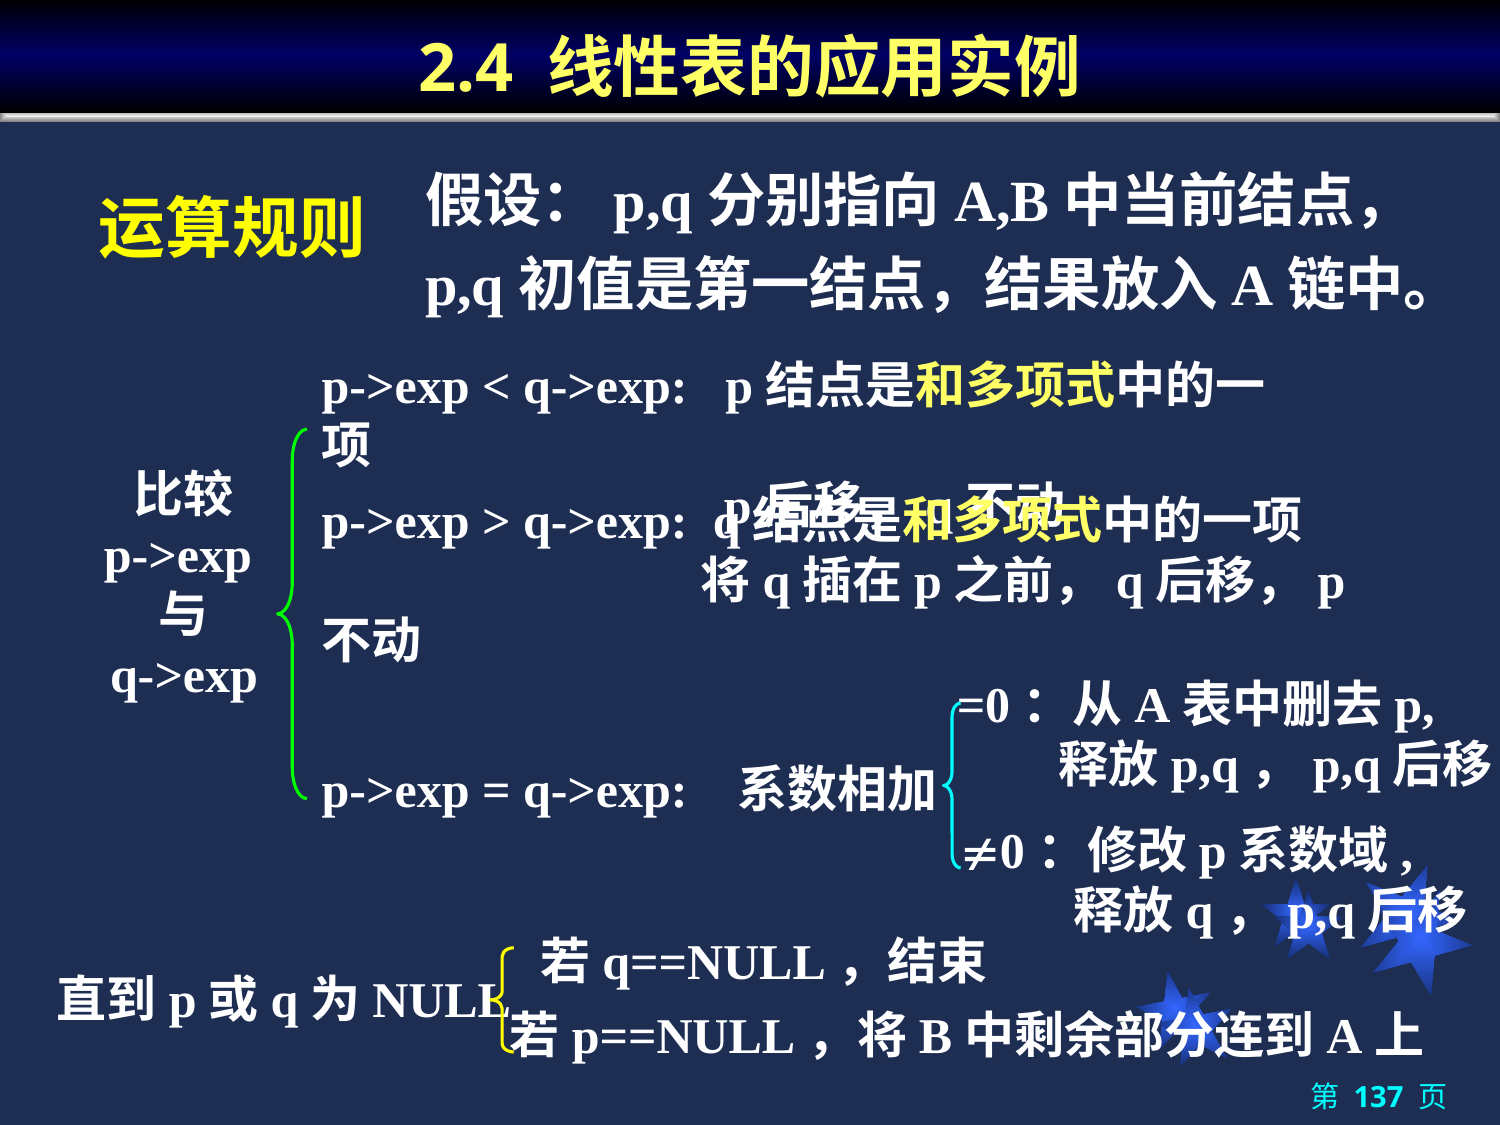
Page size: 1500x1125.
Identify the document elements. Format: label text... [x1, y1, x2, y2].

text_box 若p==NULL，将B中剩余部分连到A上 [471, 996, 1439, 1071]
text_box =0：从A表中删去p, 释放p,q，p,q后移 [942, 664, 1500, 800]
text_box p->exp = q->exp: 系数相加 [306, 749, 952, 825]
text_box p->exp < q->exp: p结点是和多项式中的一项 p后移，q不动 [306, 346, 1330, 481]
text_box p->exp > q->exp: q结点是和多项式中的一项 将q插在p之前，q后移，p不动 [307, 481, 1411, 676]
text_box 直到p或q为NULL [42, 959, 502, 1035]
text_box 比较 p->exp与 q->exp [70, 455, 292, 711]
text_box [490, 947, 514, 1053]
text_box 若q==NULL，结束 [502, 921, 1003, 996]
text_box [943, 703, 961, 868]
slide_number 第 137 页 [1067, 1070, 1463, 1125]
list 运算规则 [83, 178, 424, 298]
title 2.4 线性表的应用实例 [0, 0, 1500, 113]
text_box 假设：p,q分别指向A,B中当前结点，p,q初值是第一结点，结果放入A链中。 [424, 148, 1430, 327]
text_box [277, 429, 307, 799]
text_box 0：修改p系数域, 释放q，p,q后移 [945, 811, 1482, 947]
